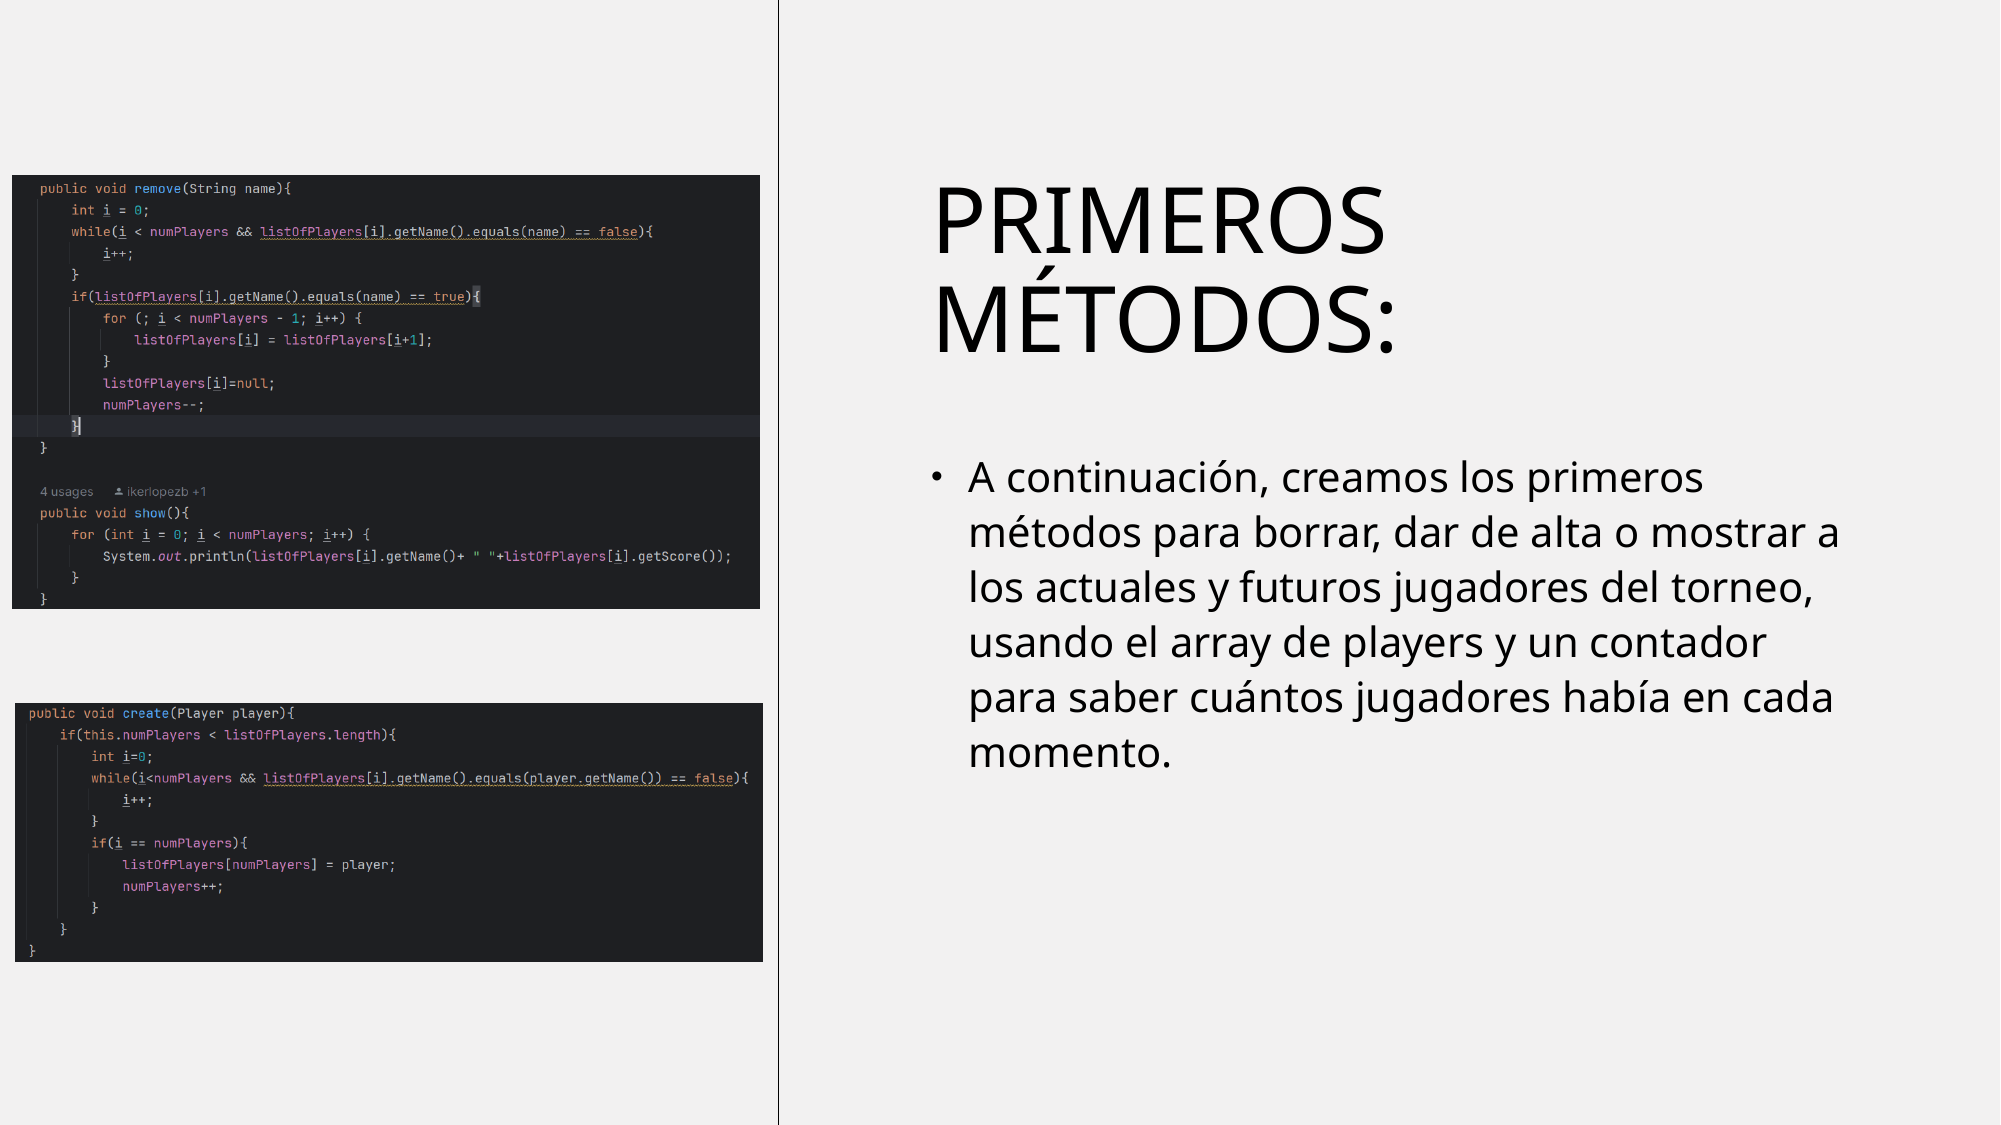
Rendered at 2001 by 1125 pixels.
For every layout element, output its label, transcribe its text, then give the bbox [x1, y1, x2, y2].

picture [15, 703, 763, 962]
text_box [779, 0, 2000, 1125]
title PRIMEROS MÉTODOS: [915, 109, 1863, 380]
text_box [0, 0, 778, 1125]
list A continuación, creamos los primeros métodos para borrar, dar de alta o mostrar a los actuales y futuros jugadores del torneo, usando el array de players y un contador para saber cuántos jugadores había en cada momento. [915, 438, 1863, 1014]
picture [12, 175, 760, 609]
